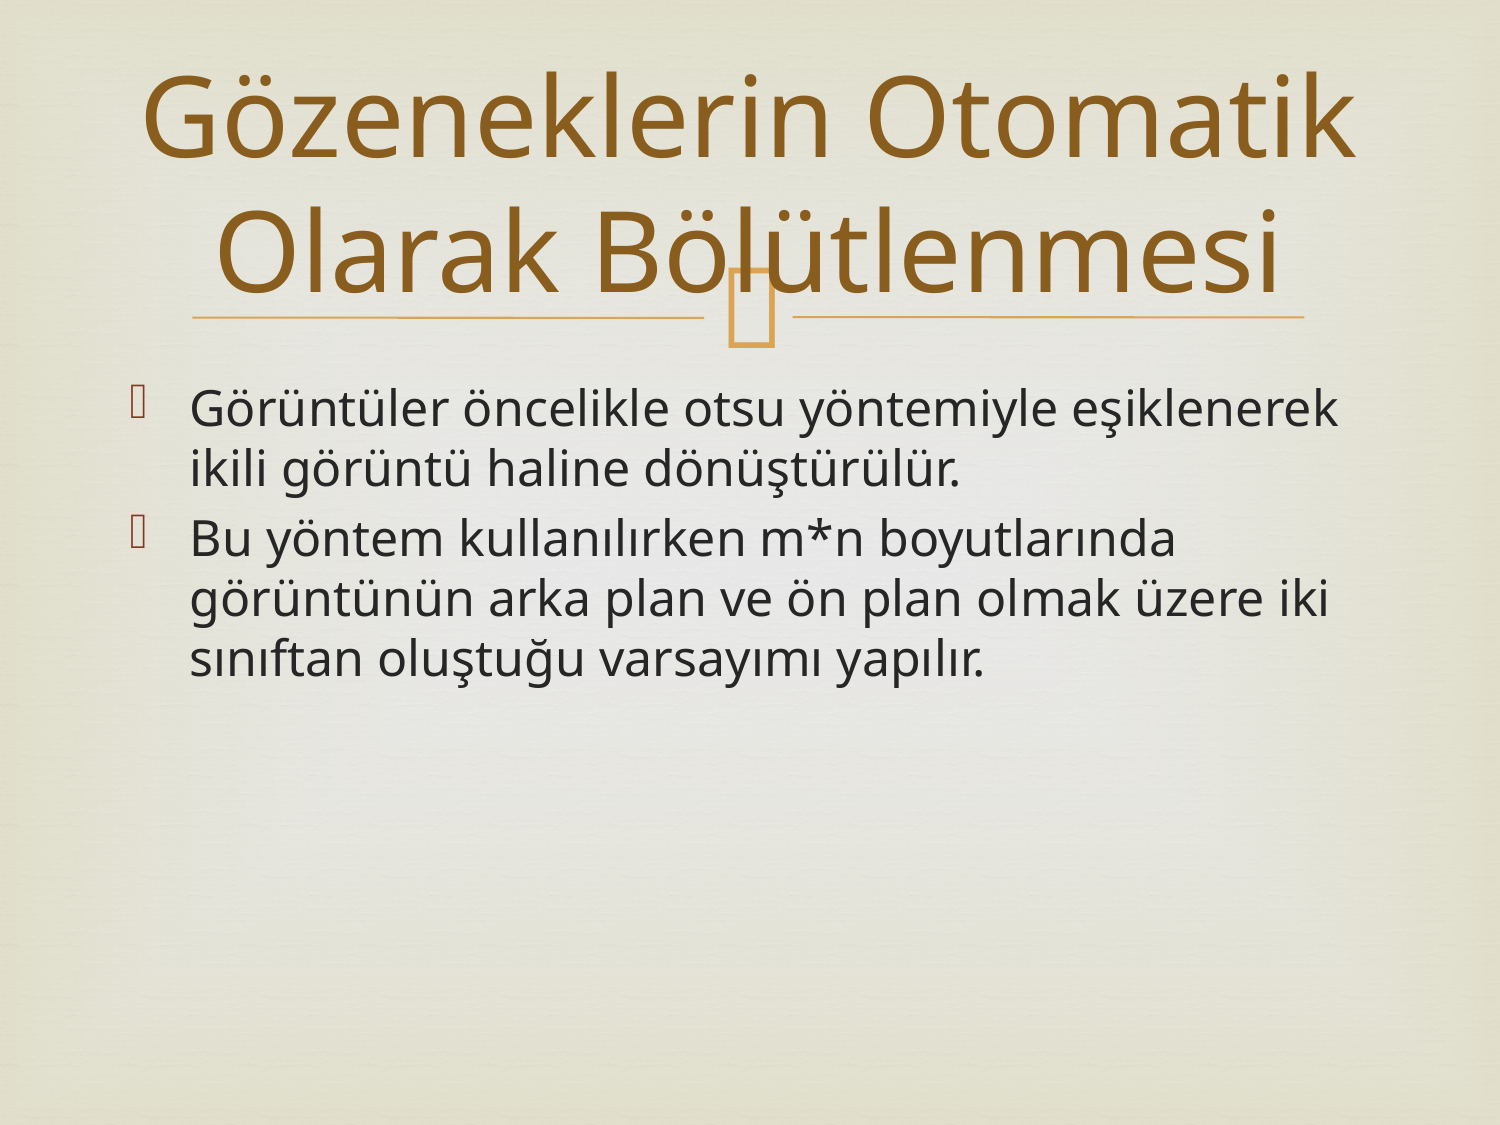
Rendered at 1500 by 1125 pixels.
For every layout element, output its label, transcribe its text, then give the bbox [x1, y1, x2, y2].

list Görüntüler öncelikle otsu yöntemiyle eşiklenerek ikili görüntü haline dönüştürülür. Bu yöntem kullanılırken m*n boyutlarında görüntünün arka plan ve ön plan olmak üzere iki sınıftan oluştuğu varsayımı yapılır. [114, 368, 1386, 1005]
title Gözeneklerin Otomatik Olarak Bölütlenmesi [112, 93, 1386, 267]
